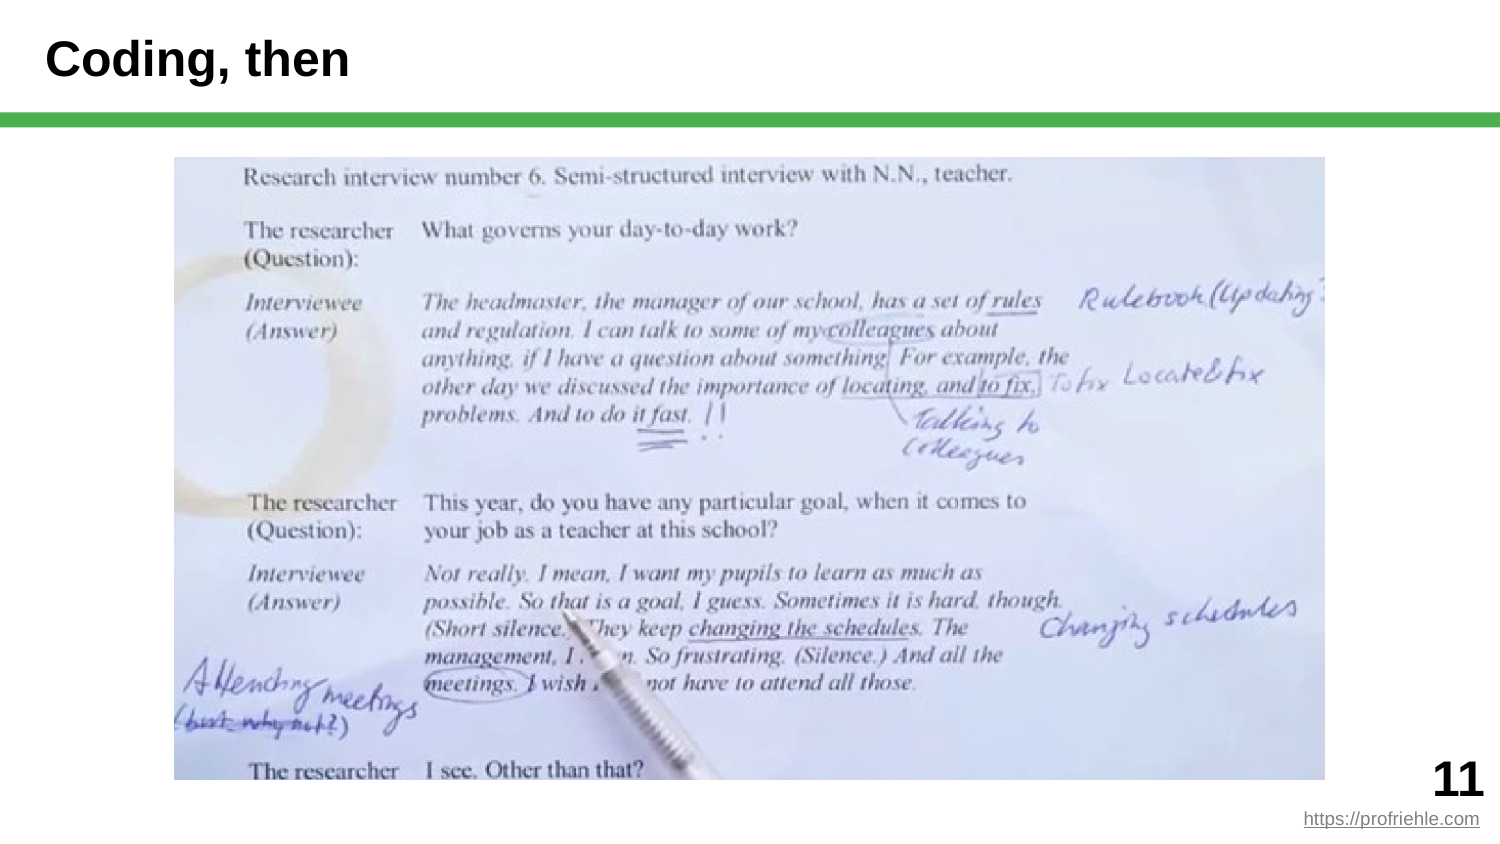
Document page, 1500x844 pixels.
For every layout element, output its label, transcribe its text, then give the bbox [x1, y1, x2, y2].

slide_number ‹#› https://profriehle.com [1200, 724, 1500, 844]
title Coding, then [0, 0, 1500, 113]
picture [174, 157, 1326, 780]
